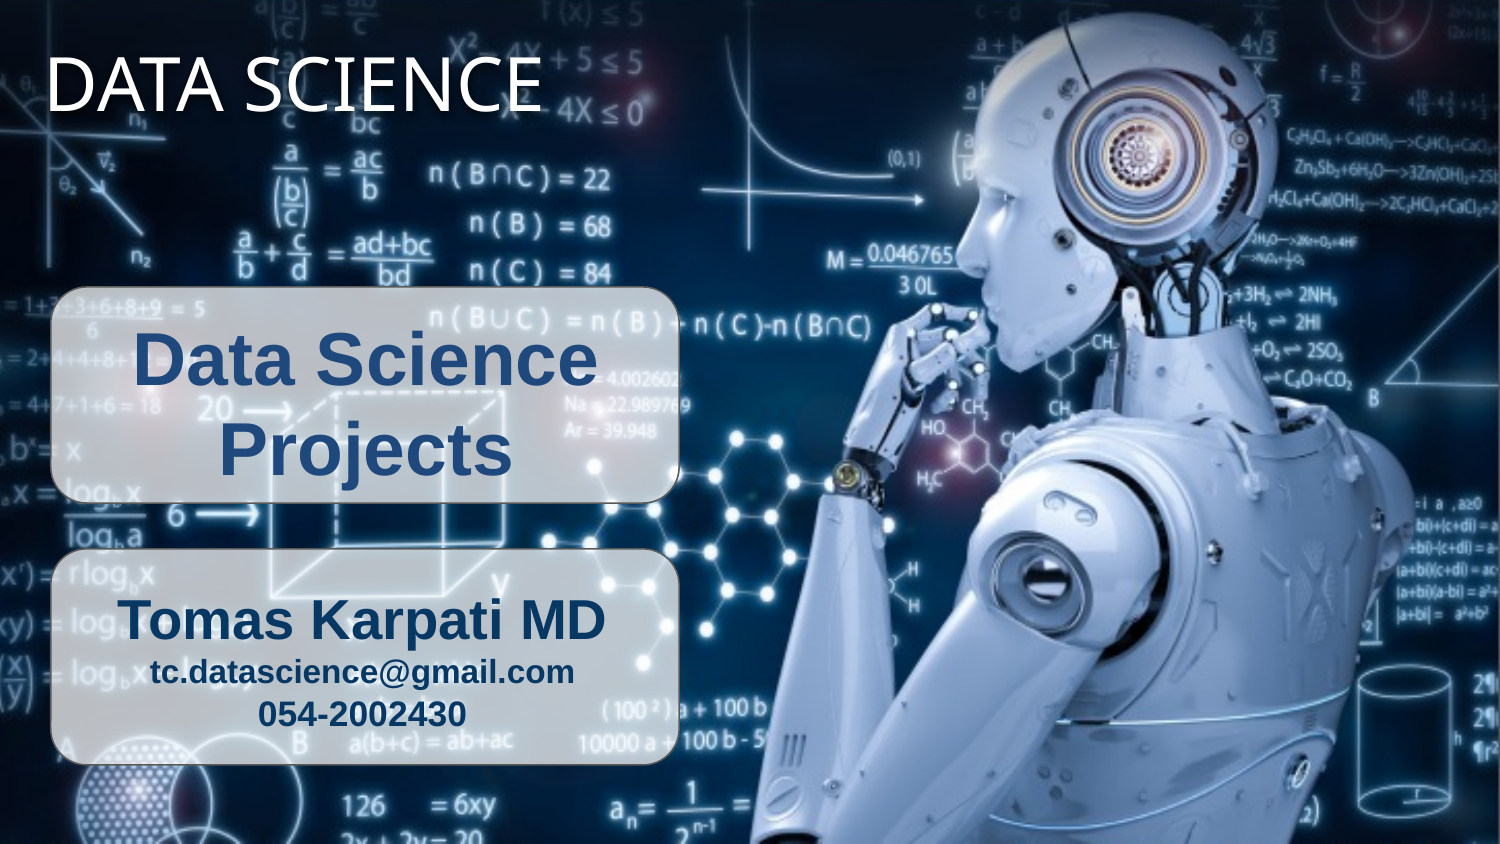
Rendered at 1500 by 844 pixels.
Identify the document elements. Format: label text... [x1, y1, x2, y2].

text_box Tomas Karpati MD tc.datascience@gmail.com 054-2002430 [91, 569, 634, 747]
picture [0, 0, 1500, 844]
text_box Data Science Projects [57, 303, 676, 498]
